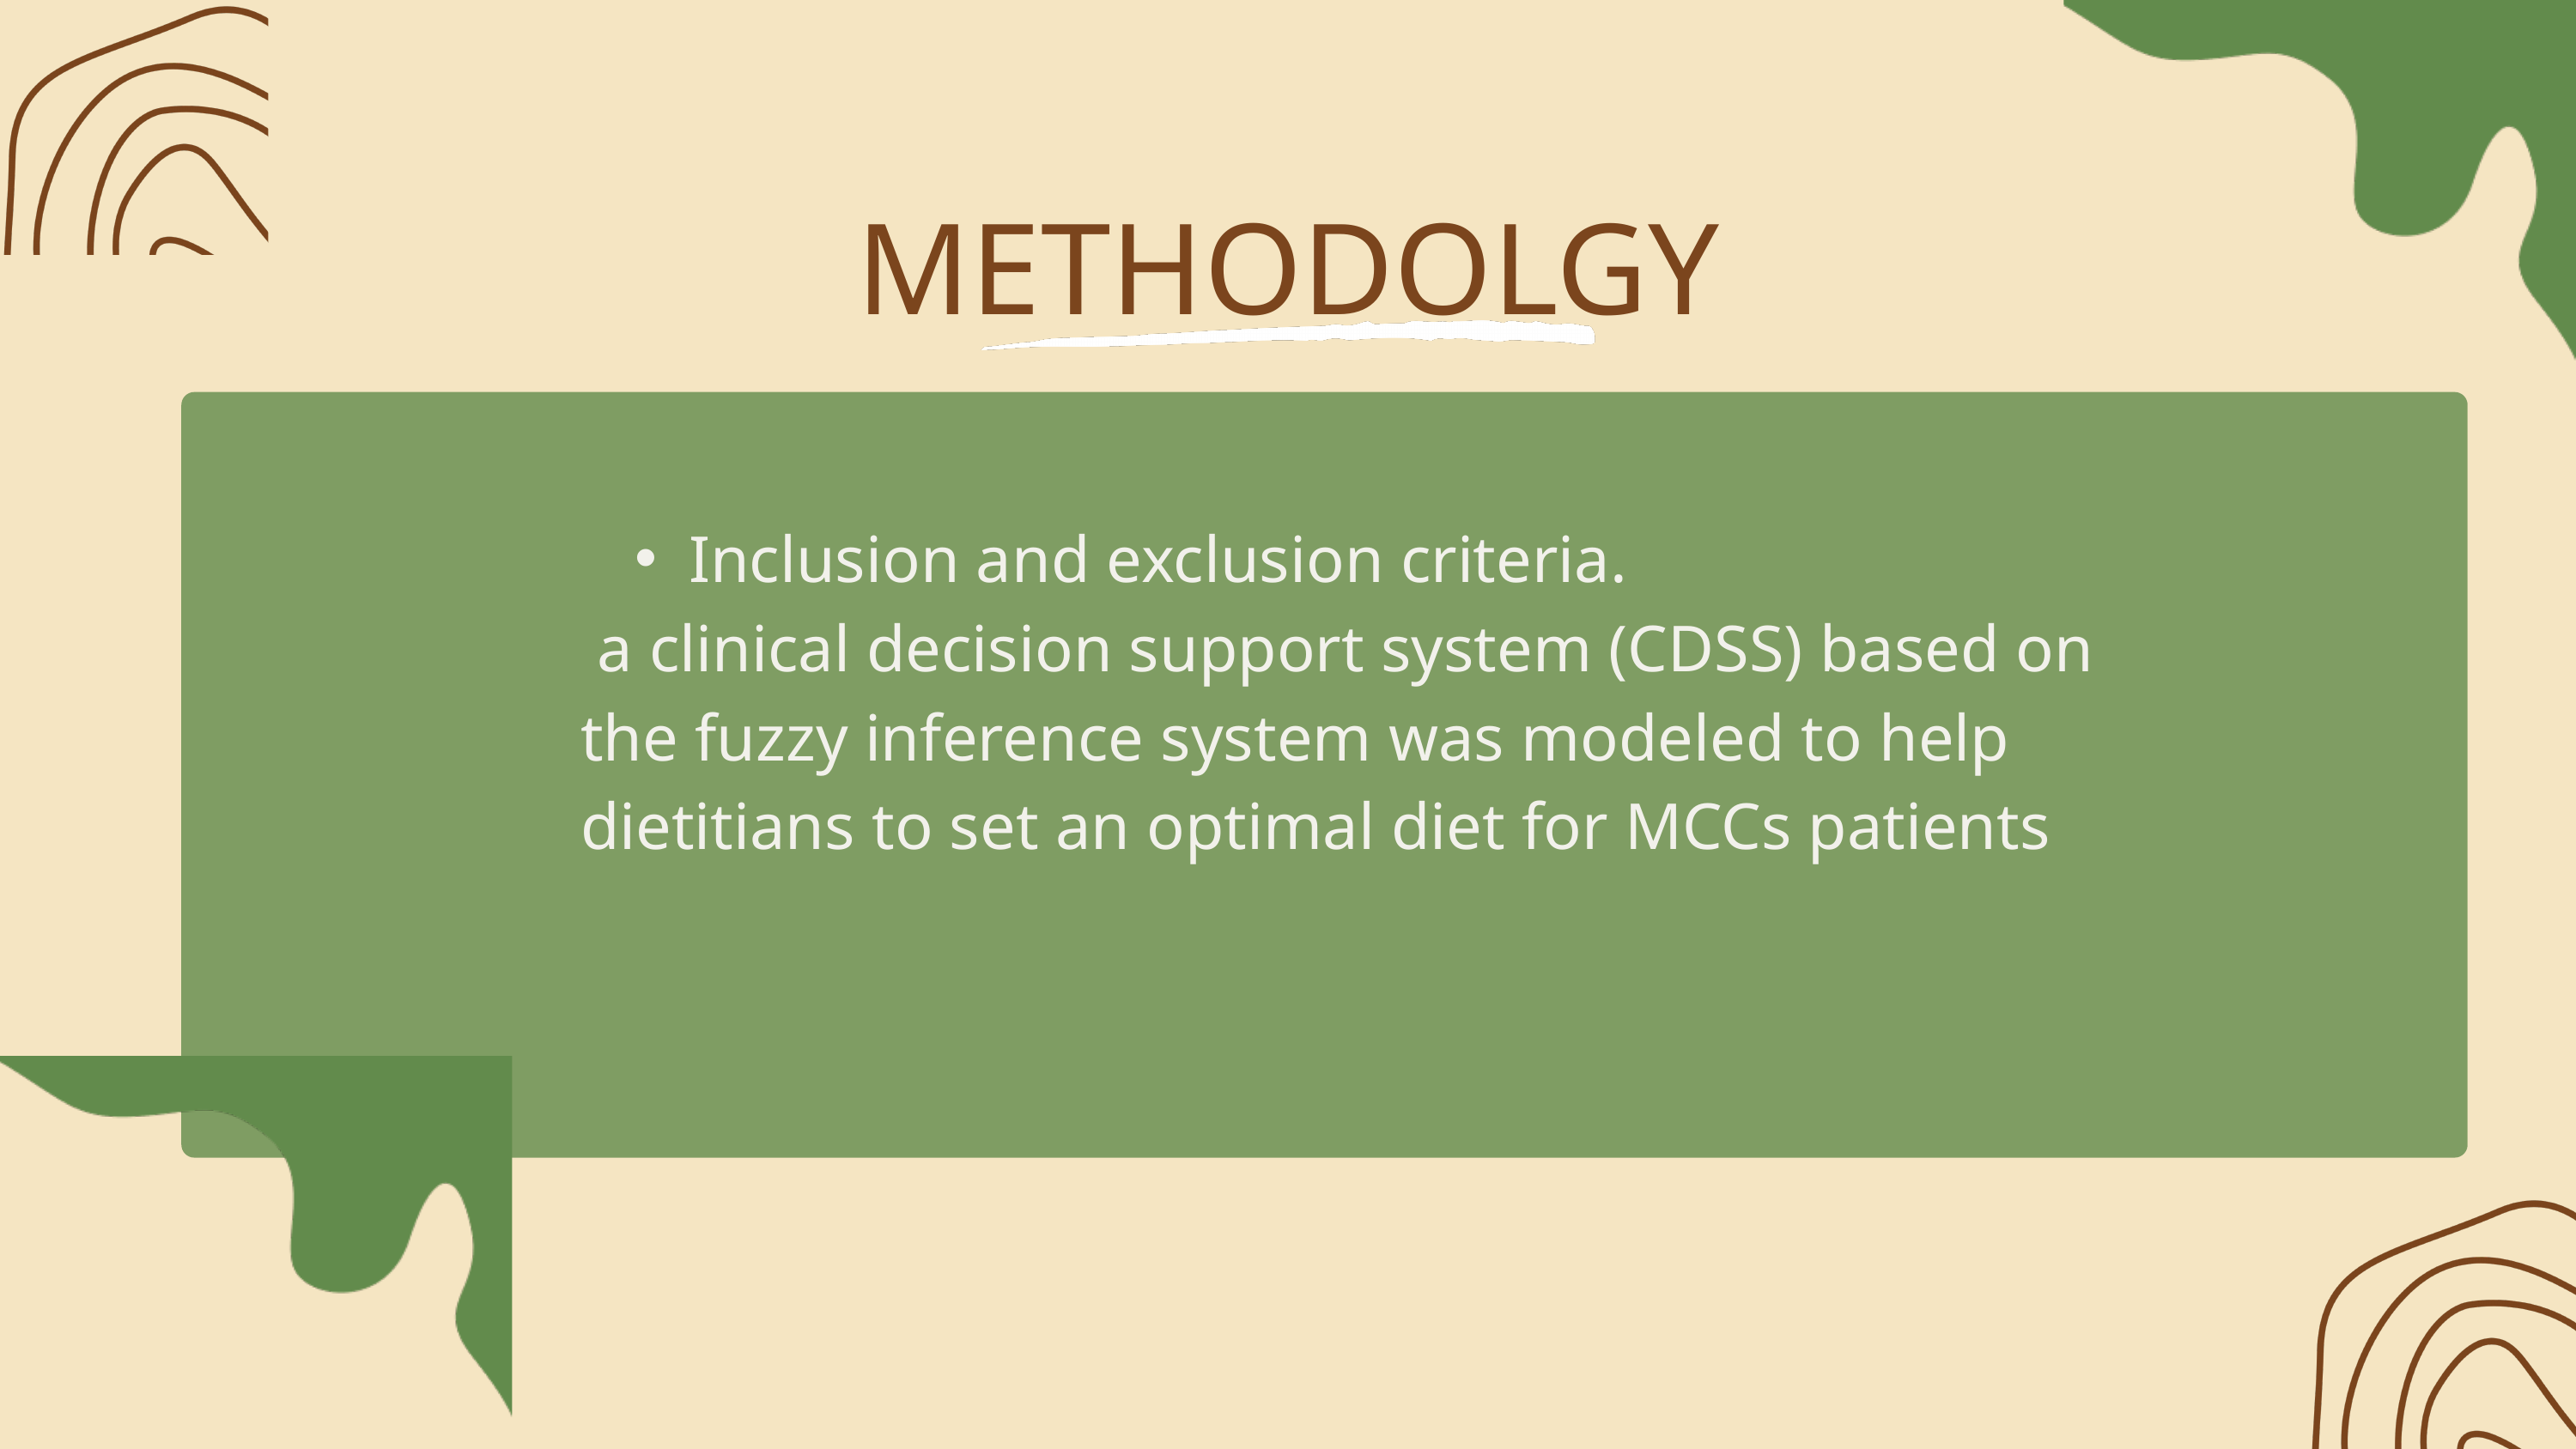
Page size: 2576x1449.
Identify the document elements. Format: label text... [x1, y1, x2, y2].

text_box METHODOLGY [745, 162, 1831, 389]
text_box [2307, 1193, 2576, 1449]
text_box [978, 318, 1598, 350]
text_box [0, 1056, 513, 1449]
text_box [0, 0, 269, 255]
text_box [2063, 0, 2576, 392]
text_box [180, 391, 2468, 1158]
